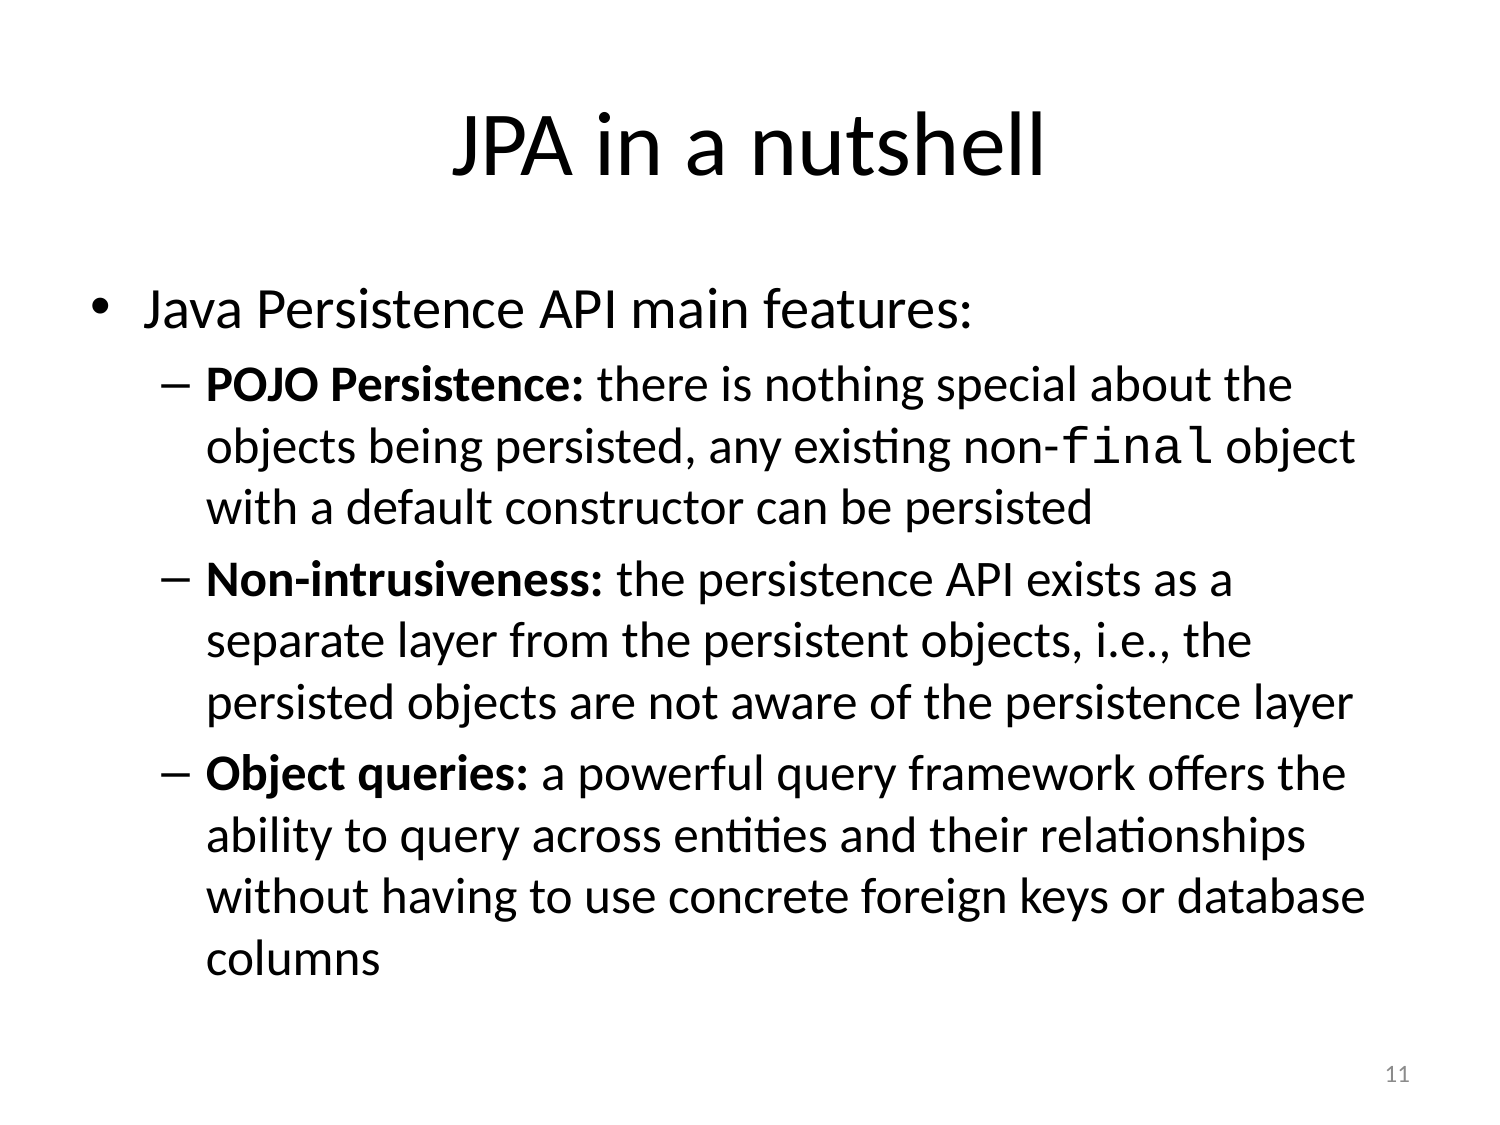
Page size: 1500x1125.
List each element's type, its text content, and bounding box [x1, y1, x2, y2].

slide_number 11 [1074, 1042, 1425, 1103]
title JPA in a nutshell [75, 45, 1425, 233]
list Java Persistence API main features: POJO Persistence: there is nothing special about the objects being persisted, any existing non-final object with a default constructor can be persisted Non-intrusiveness: the persistence API exists as a separate layer from the persistent objects, i.e., the persisted objects are not aware of the persistence layer Object queries: a powerful query framework offers the ability to query across entities and their relationships without having to use concrete foreign keys or database columns [75, 262, 1425, 1005]
